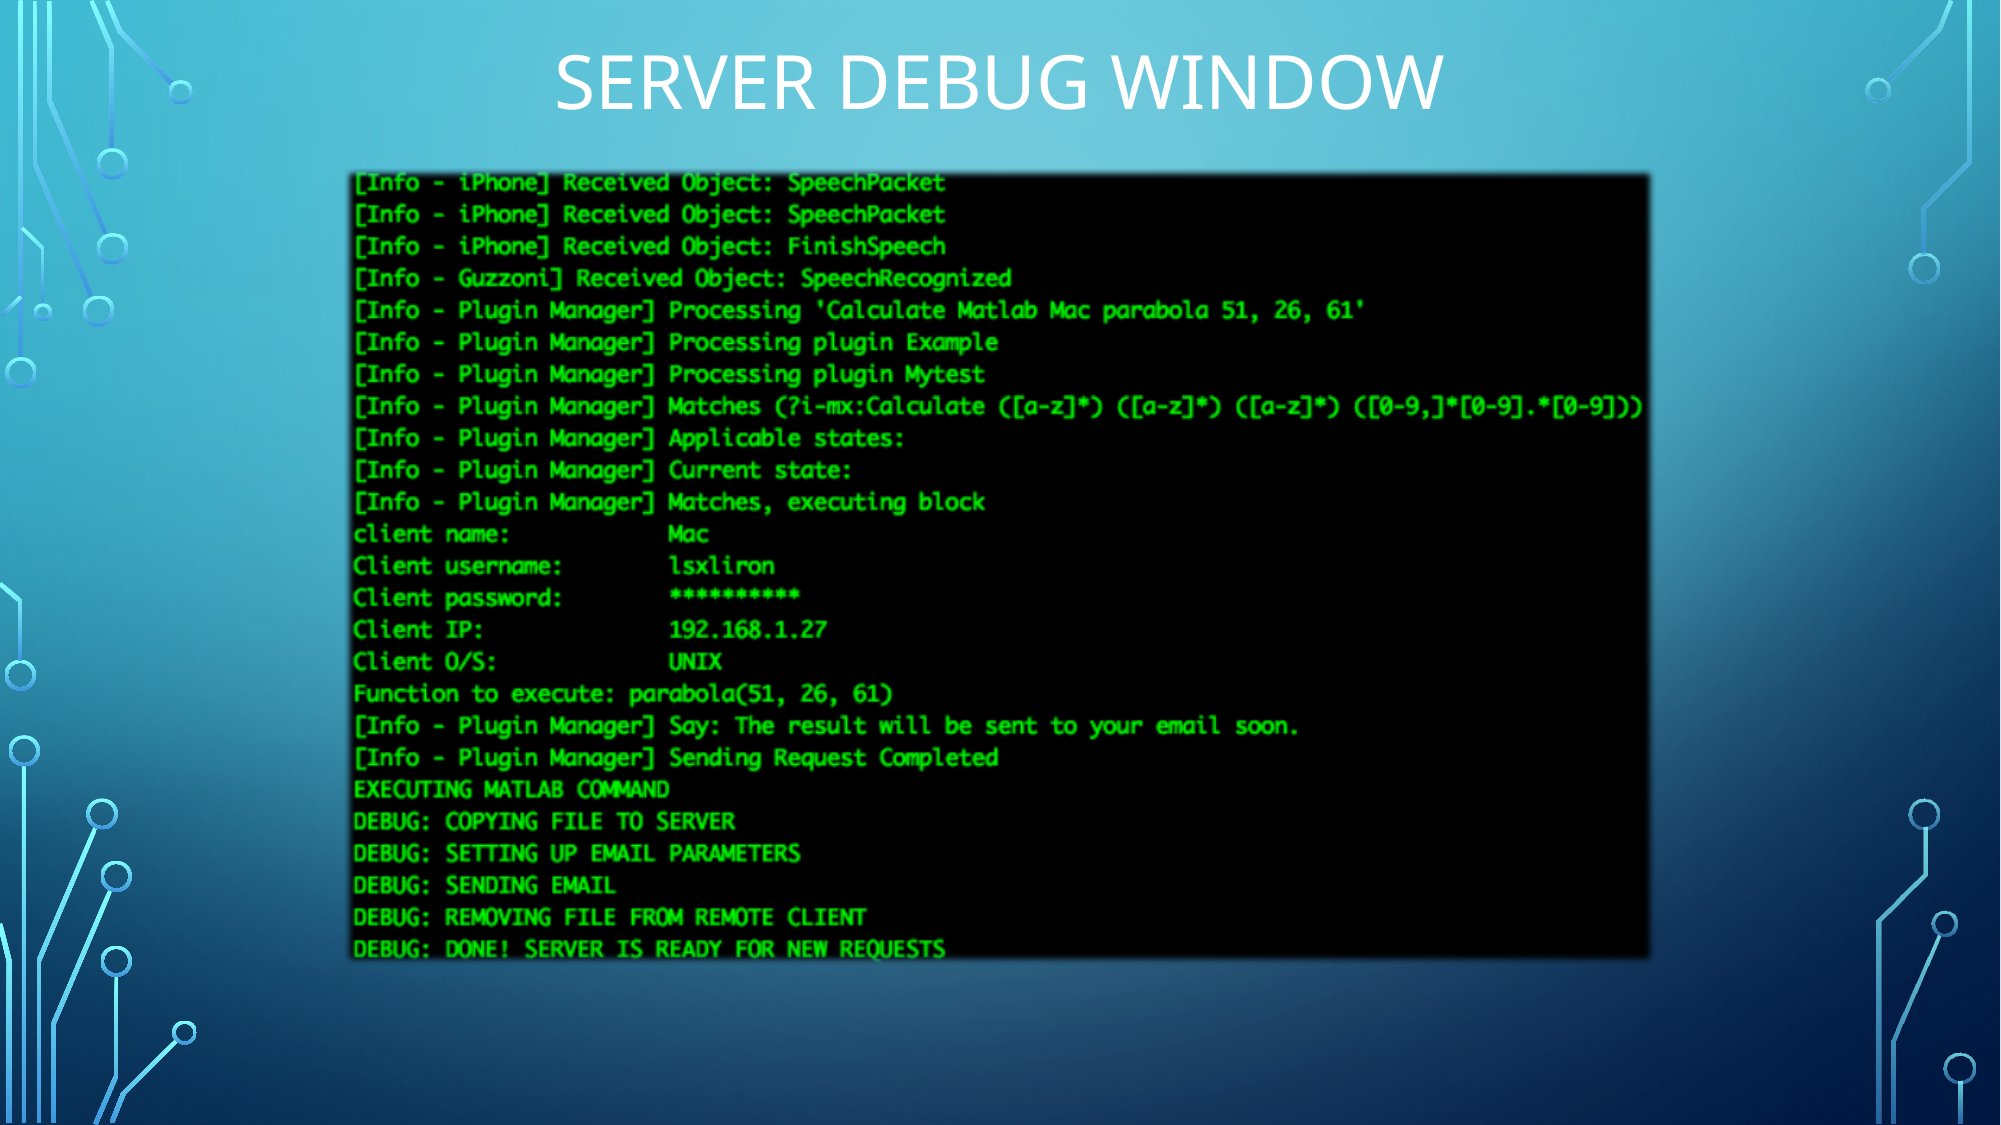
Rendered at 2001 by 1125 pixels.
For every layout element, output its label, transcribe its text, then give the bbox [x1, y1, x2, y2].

picture [344, 168, 1656, 965]
title Server debug window [187, 32, 1813, 139]
